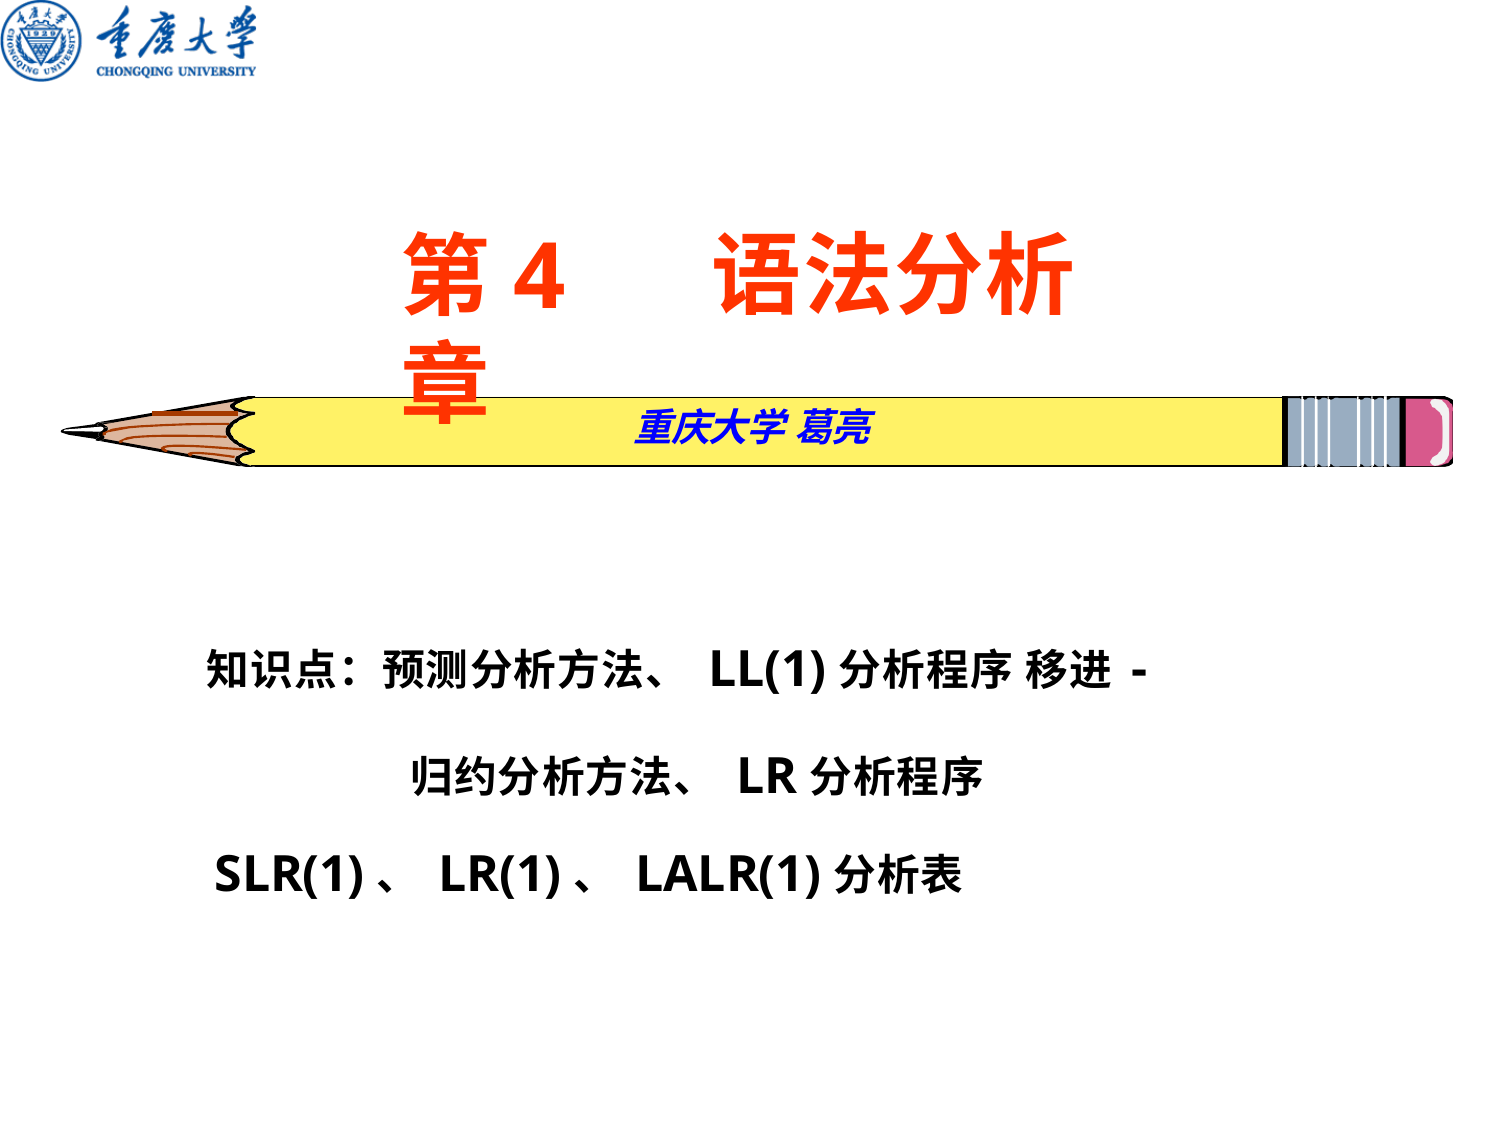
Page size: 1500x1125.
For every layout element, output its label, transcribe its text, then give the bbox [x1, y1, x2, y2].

text_box [108, 414, 225, 429]
text_box [99, 396, 252, 424]
text_box [187, 451, 235, 459]
text_box 语法分析 [709, 216, 1082, 326]
text_box [1282, 396, 1453, 467]
text_box [256, 398, 1282, 465]
text_box [118, 434, 227, 444]
text_box [99, 439, 225, 464]
title 第4章 [398, 215, 652, 435]
text_box [108, 425, 225, 441]
text_box [63, 427, 95, 432]
text_box [166, 447, 225, 454]
text_box [160, 444, 247, 453]
text_box [174, 404, 225, 413]
text_box [102, 422, 230, 436]
text_box 知识点：预测分析方法、LL(1)分析程序 移进-归约分析方法、LR分析程序 SLR(1)、LR(1)、LALR(1)分析表 [204, 592, 1261, 907]
text_box [60, 424, 95, 439]
text_box [123, 437, 225, 448]
text_box [0, 0, 257, 82]
text_box 重庆大学 葛亮 [631, 400, 881, 449]
text_box [200, 455, 225, 460]
text_box [225, 396, 256, 467]
text_box [95, 422, 108, 441]
